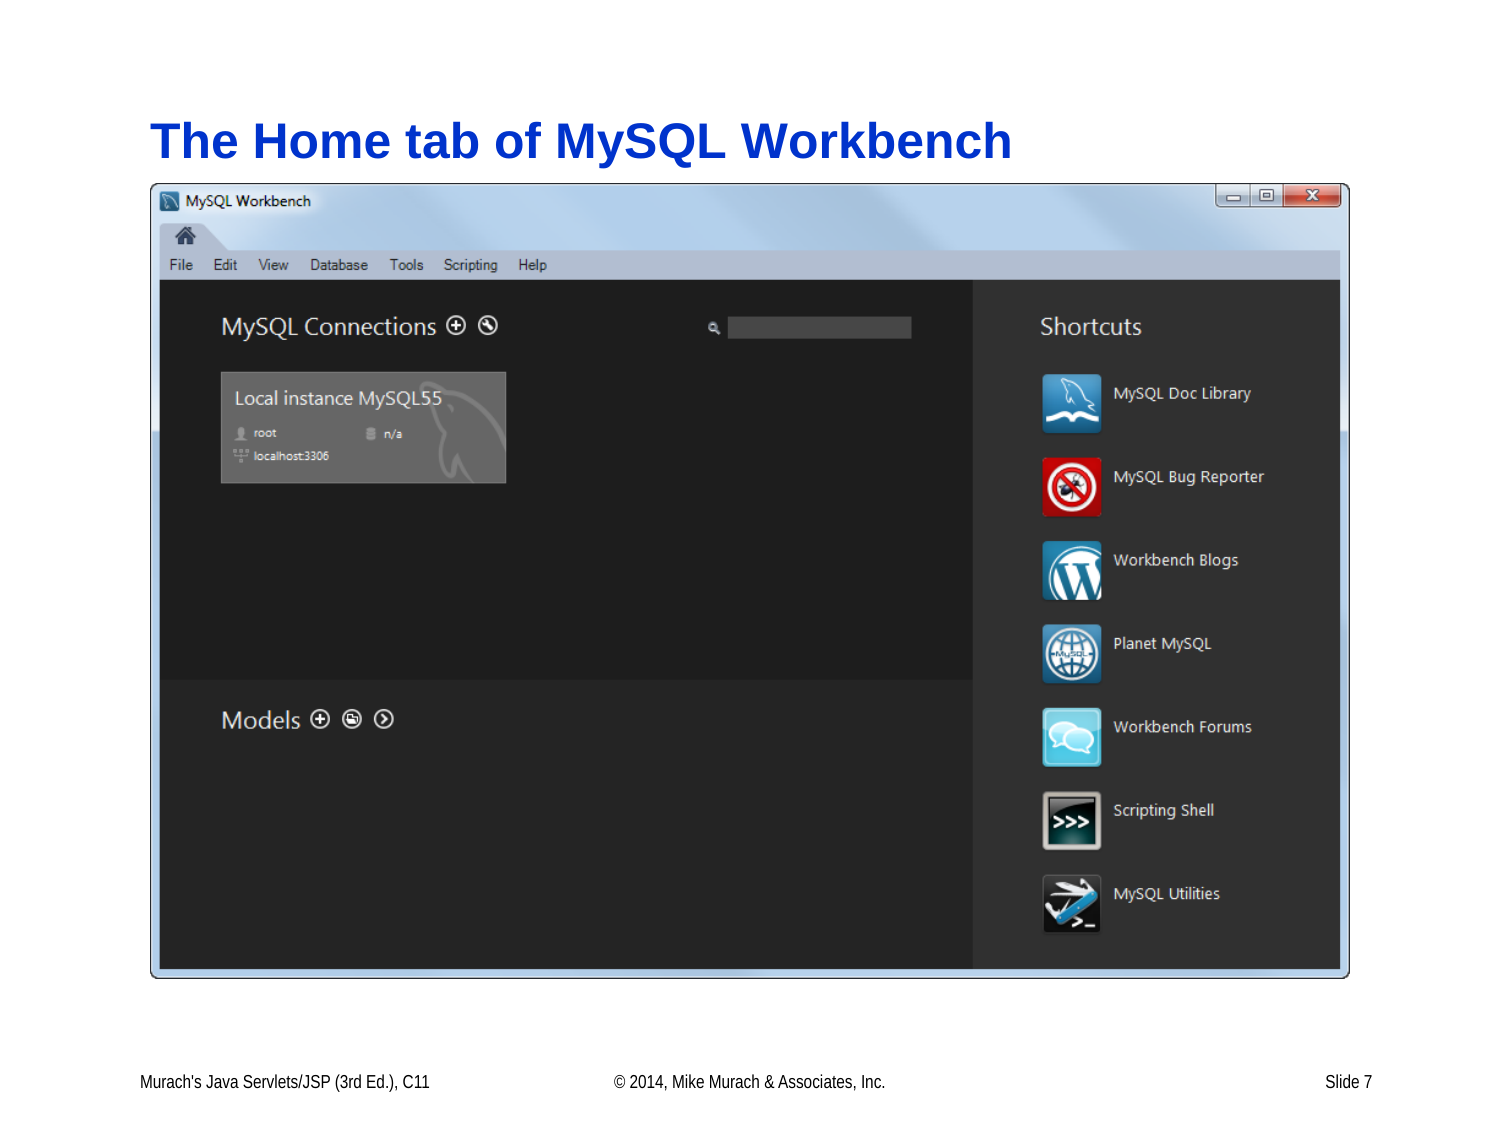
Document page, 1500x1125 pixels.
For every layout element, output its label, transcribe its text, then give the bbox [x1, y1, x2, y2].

slide_number Slide 7 [1074, 1025, 1388, 1100]
footer © 2014, Mike Murach & Associates, Inc. [474, 1025, 1025, 1100]
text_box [149, 112, 1348, 183]
slide_number Murach's Java Servlets/JSP (3rd Ed.), C11 [125, 1025, 450, 1100]
picture [149, 183, 1351, 979]
